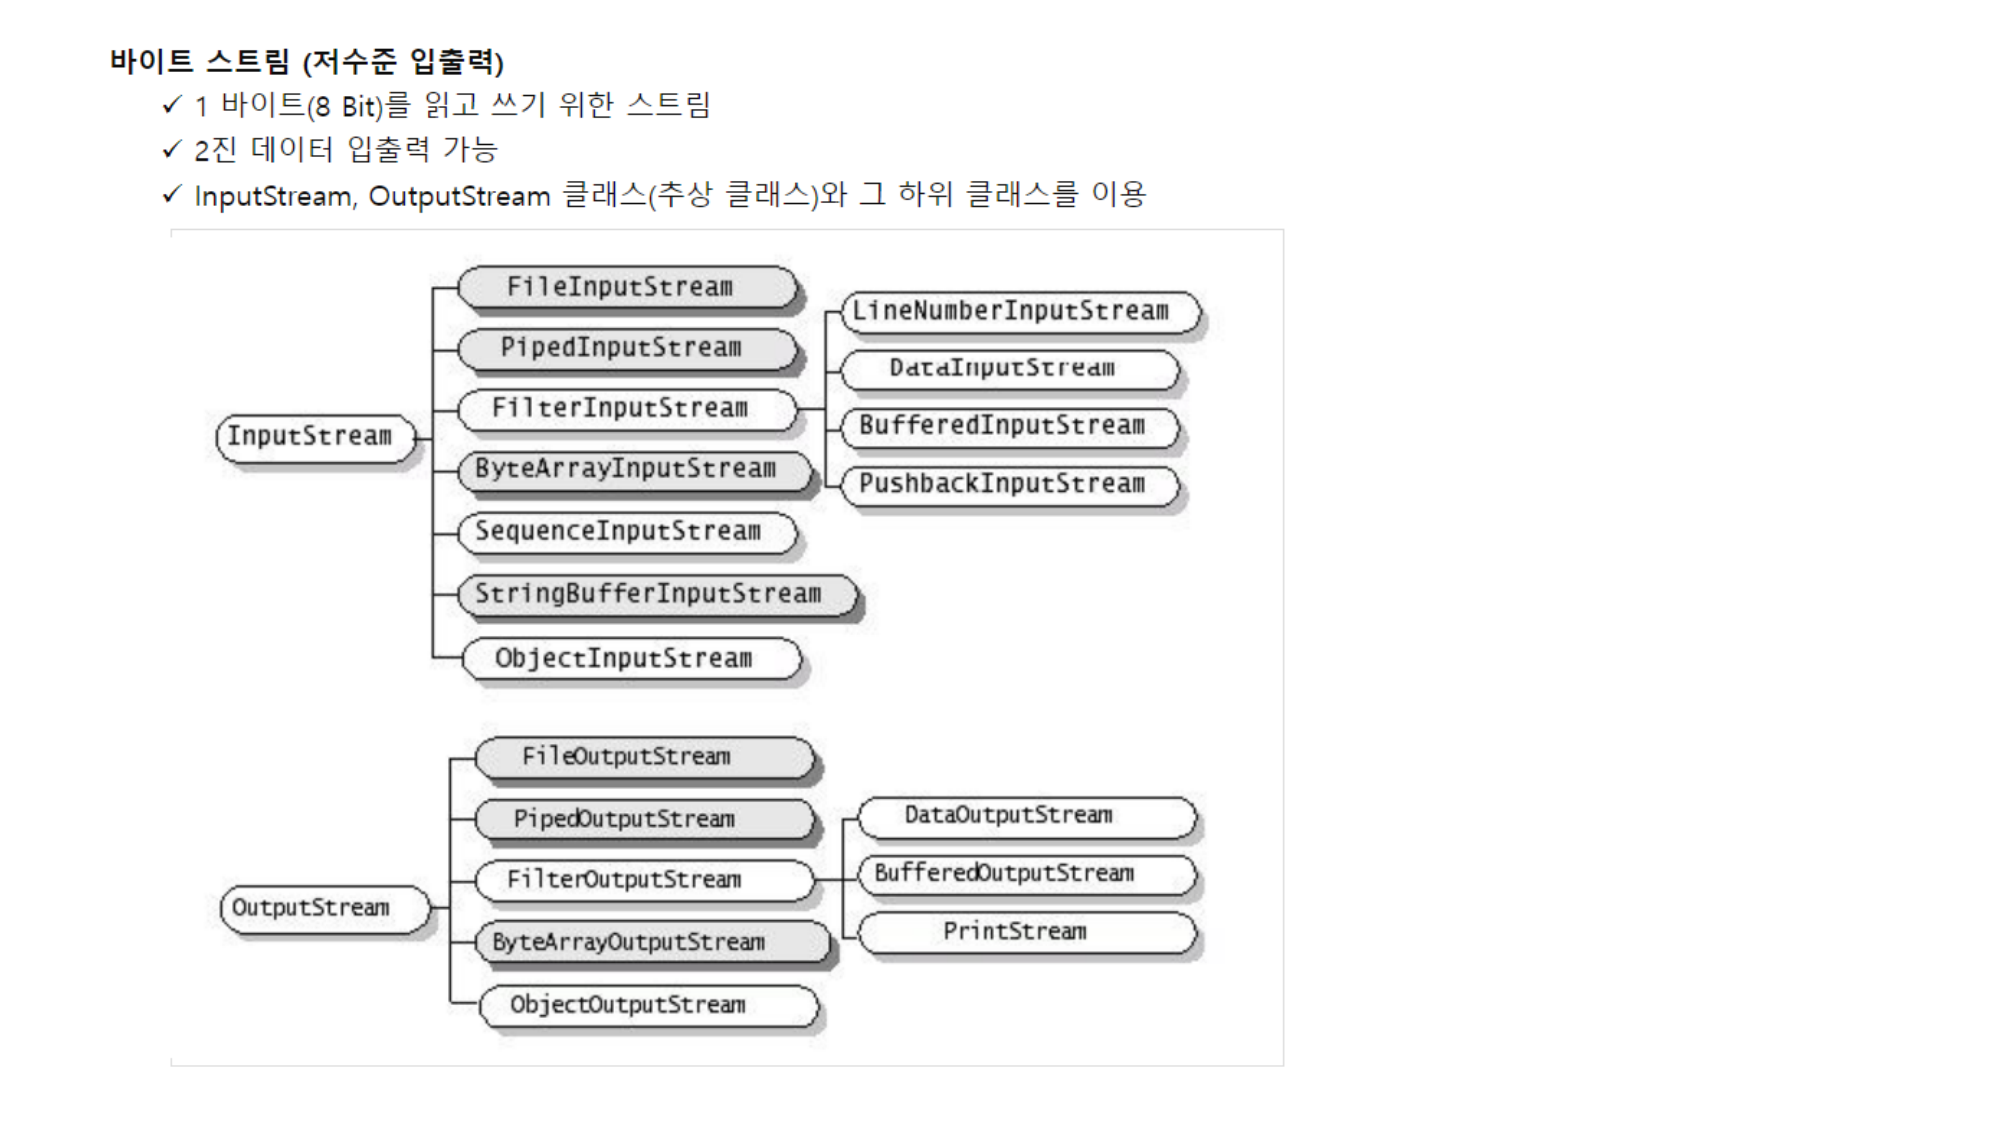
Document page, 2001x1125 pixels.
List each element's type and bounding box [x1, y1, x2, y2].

picture [77, 0, 1807, 1125]
